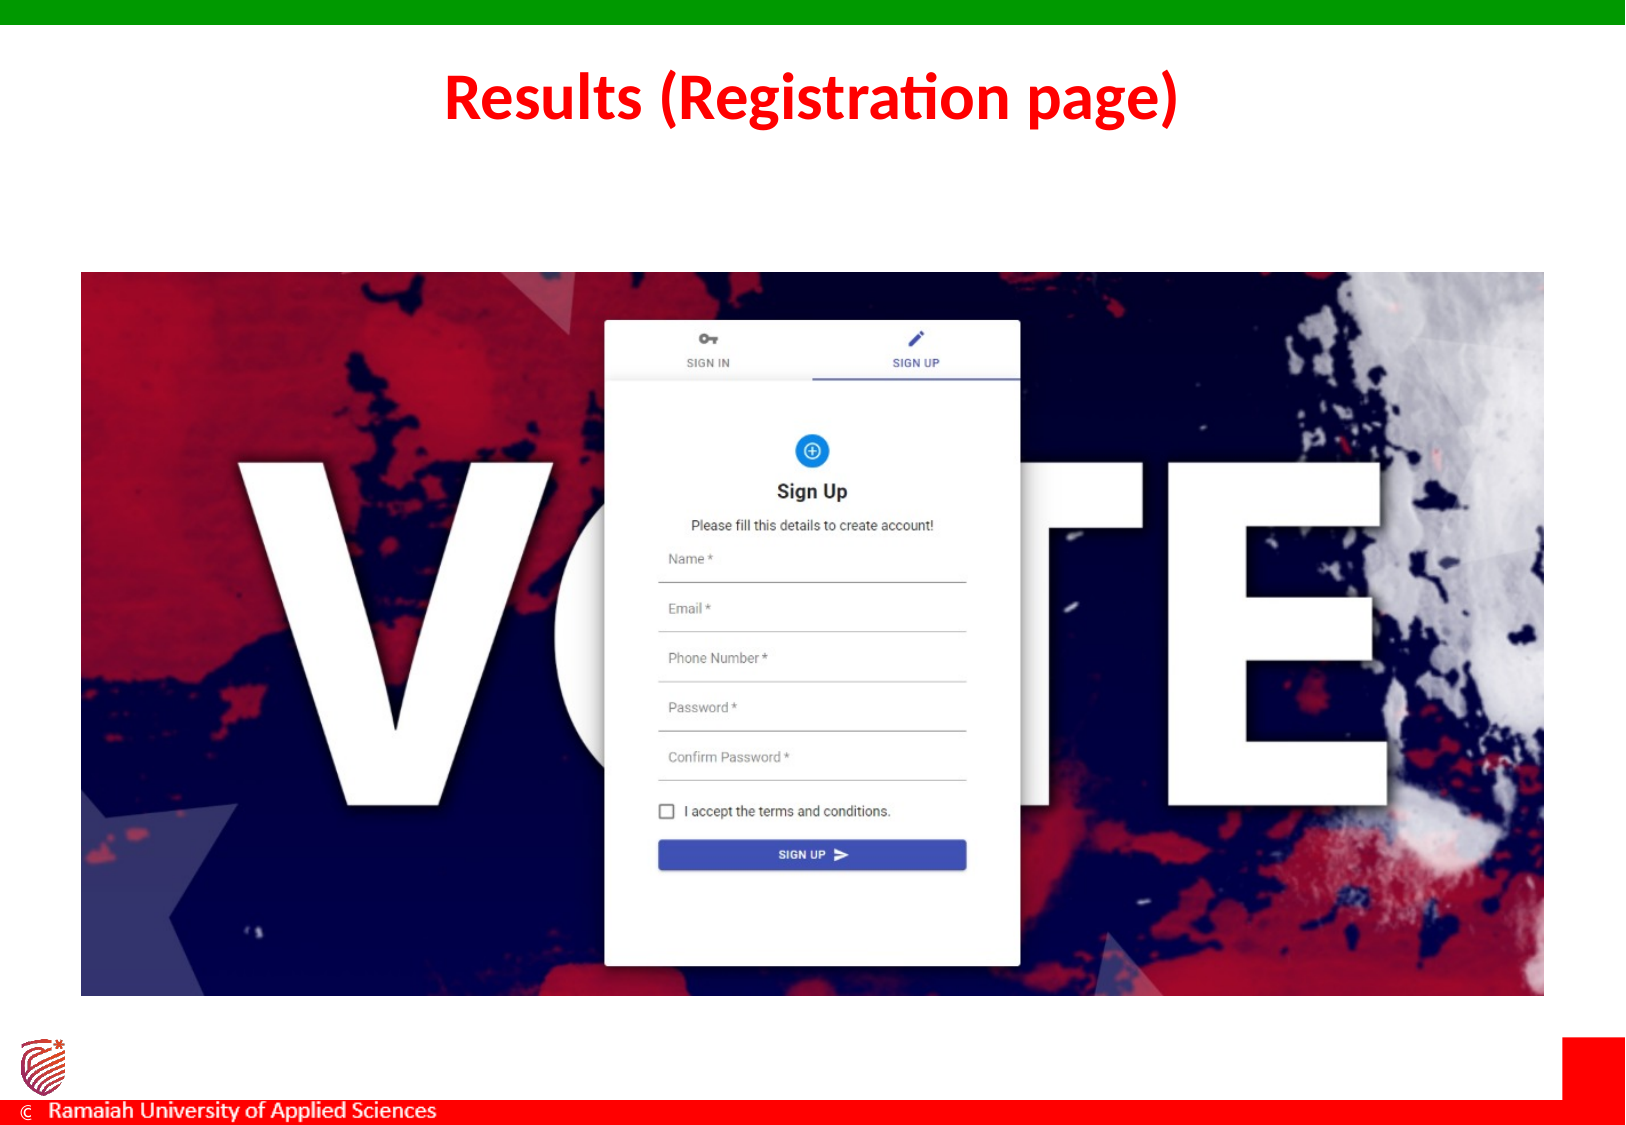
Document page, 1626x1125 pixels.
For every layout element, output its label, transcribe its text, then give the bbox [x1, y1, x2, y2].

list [80, 271, 1544, 996]
title Results (Registration page) [81, 45, 1544, 233]
picture [44, 1100, 442, 1125]
picture [21, 1039, 65, 1096]
